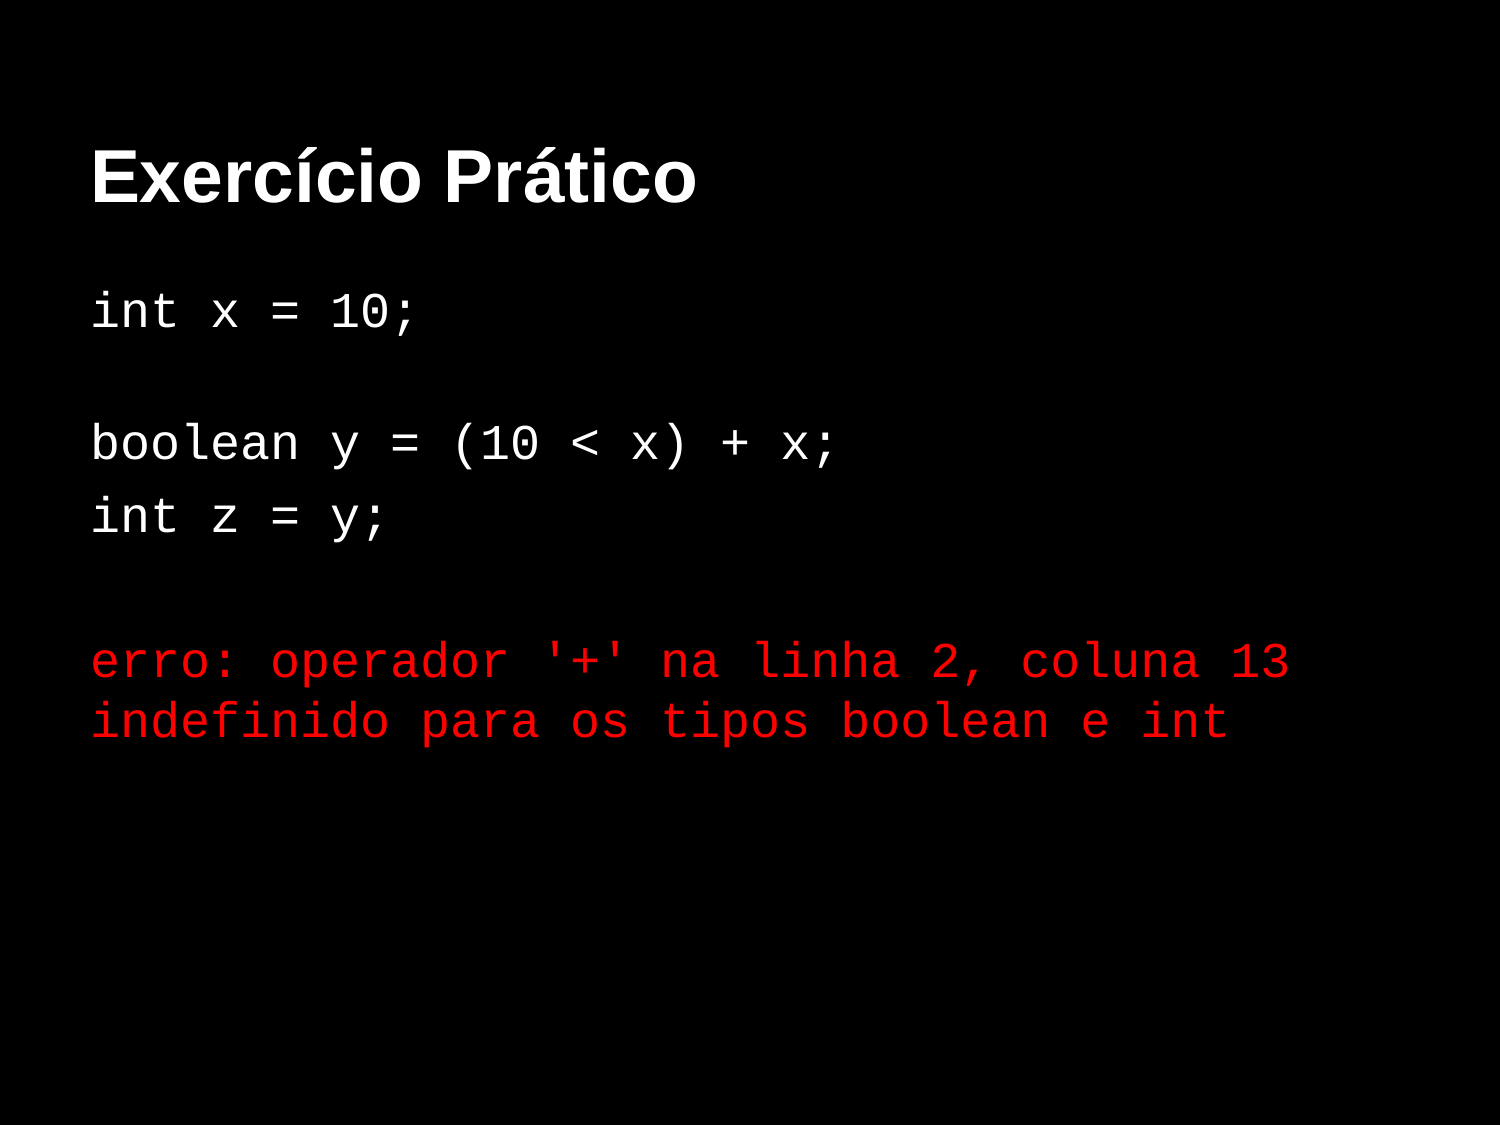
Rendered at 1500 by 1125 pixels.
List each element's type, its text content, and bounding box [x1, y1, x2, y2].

list int x = 10; boolean y = (10 < x) + x; int z = y; erro: operador '+' na linha 2, coluna 13 indefinido para os tipos boolean e int [75, 262, 1425, 1078]
title Exercício Prático [75, 45, 1425, 233]
